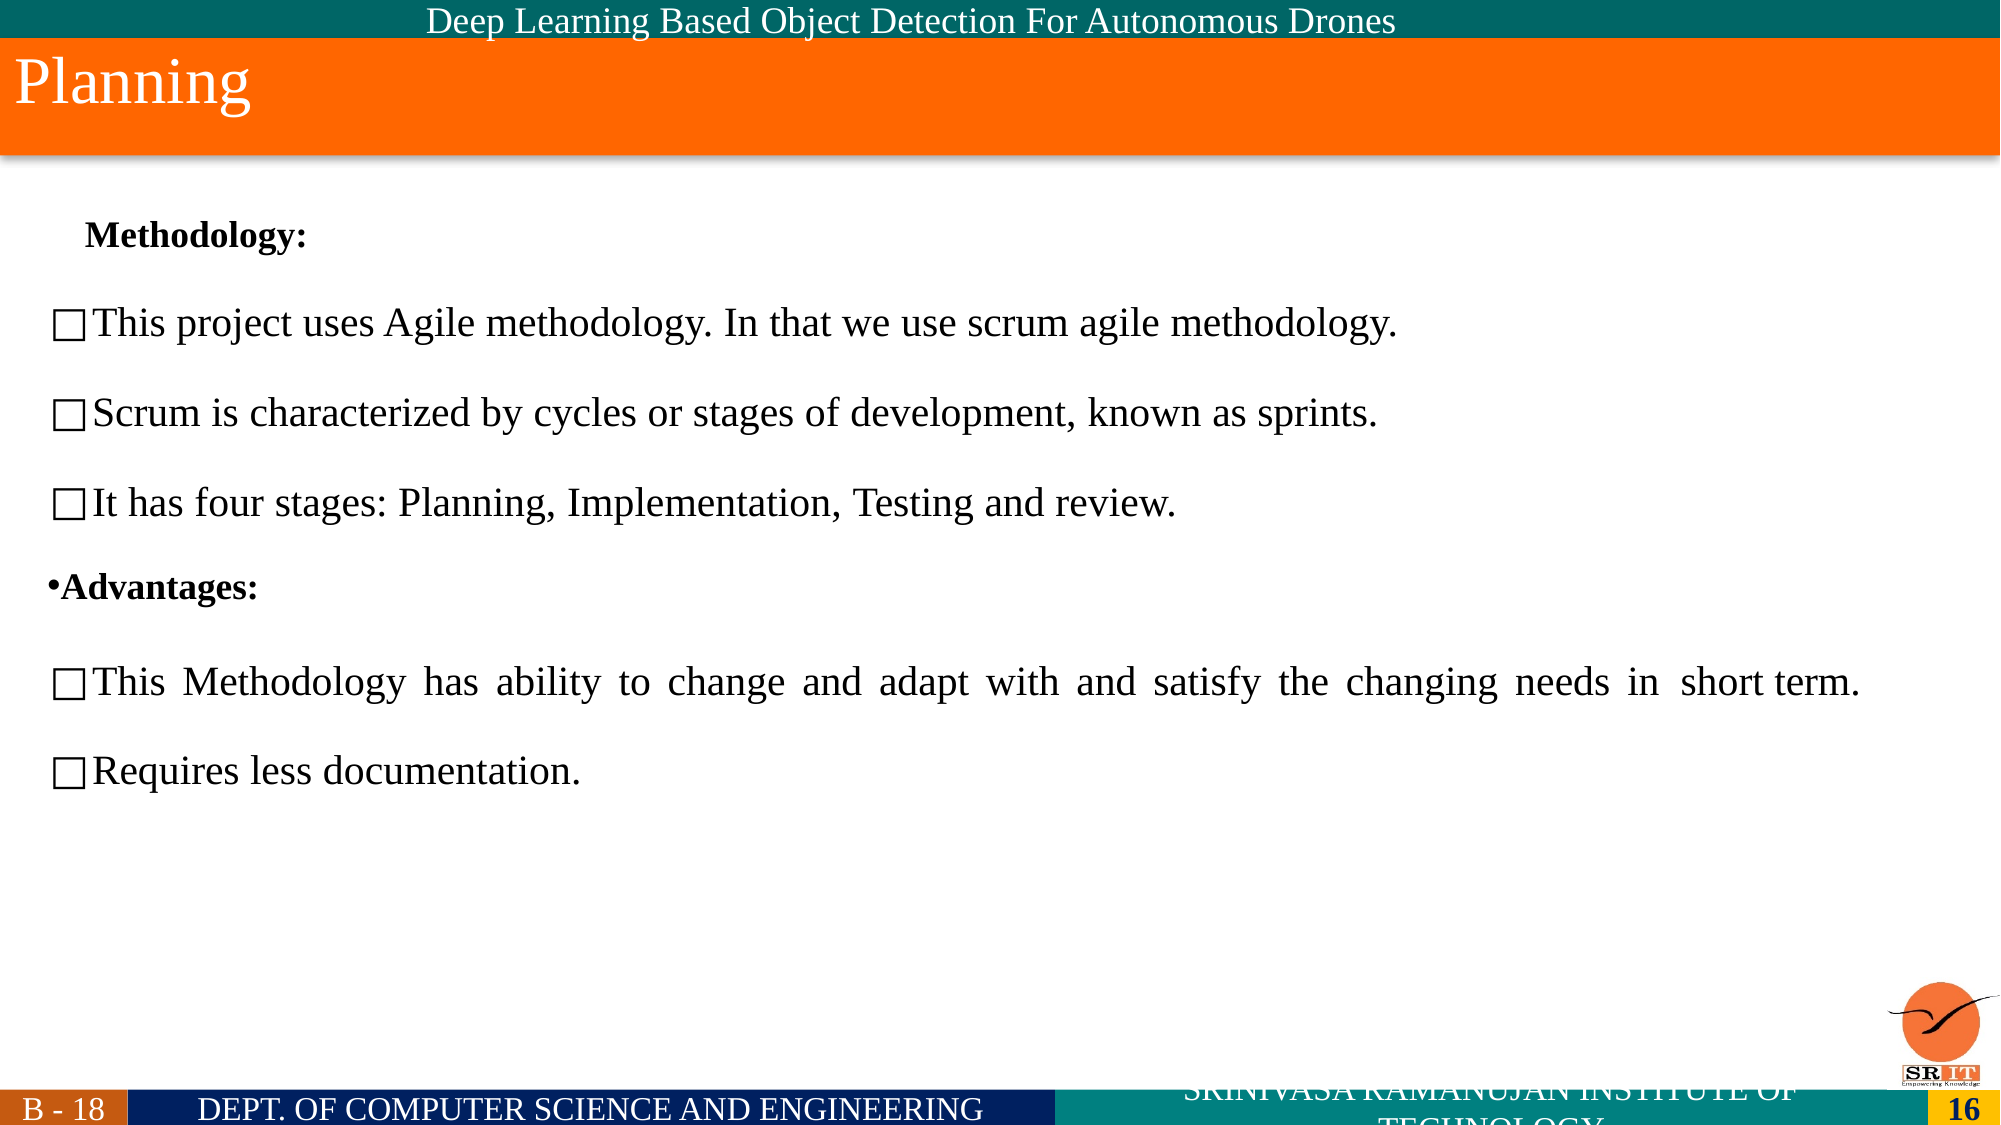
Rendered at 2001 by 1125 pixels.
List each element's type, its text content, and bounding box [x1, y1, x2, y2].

picture [1887, 977, 2000, 1090]
text_box Deep Learning Based Object Detection For Autonomous Drones [221, 0, 2000, 94]
list Methodology: This project uses Agile methodology. In that we use scrum agile methodology. Scrum is characterized by cycles or stages of development, known as sprints. It has four stages: Planning, Implementation, Testing and review. Advantages: This Methodology has ability to change and adapt with and satisfy the changing needs in short term. Requires less documentation. [32, 179, 1965, 1065]
title Planning [0, 38, 2000, 156]
